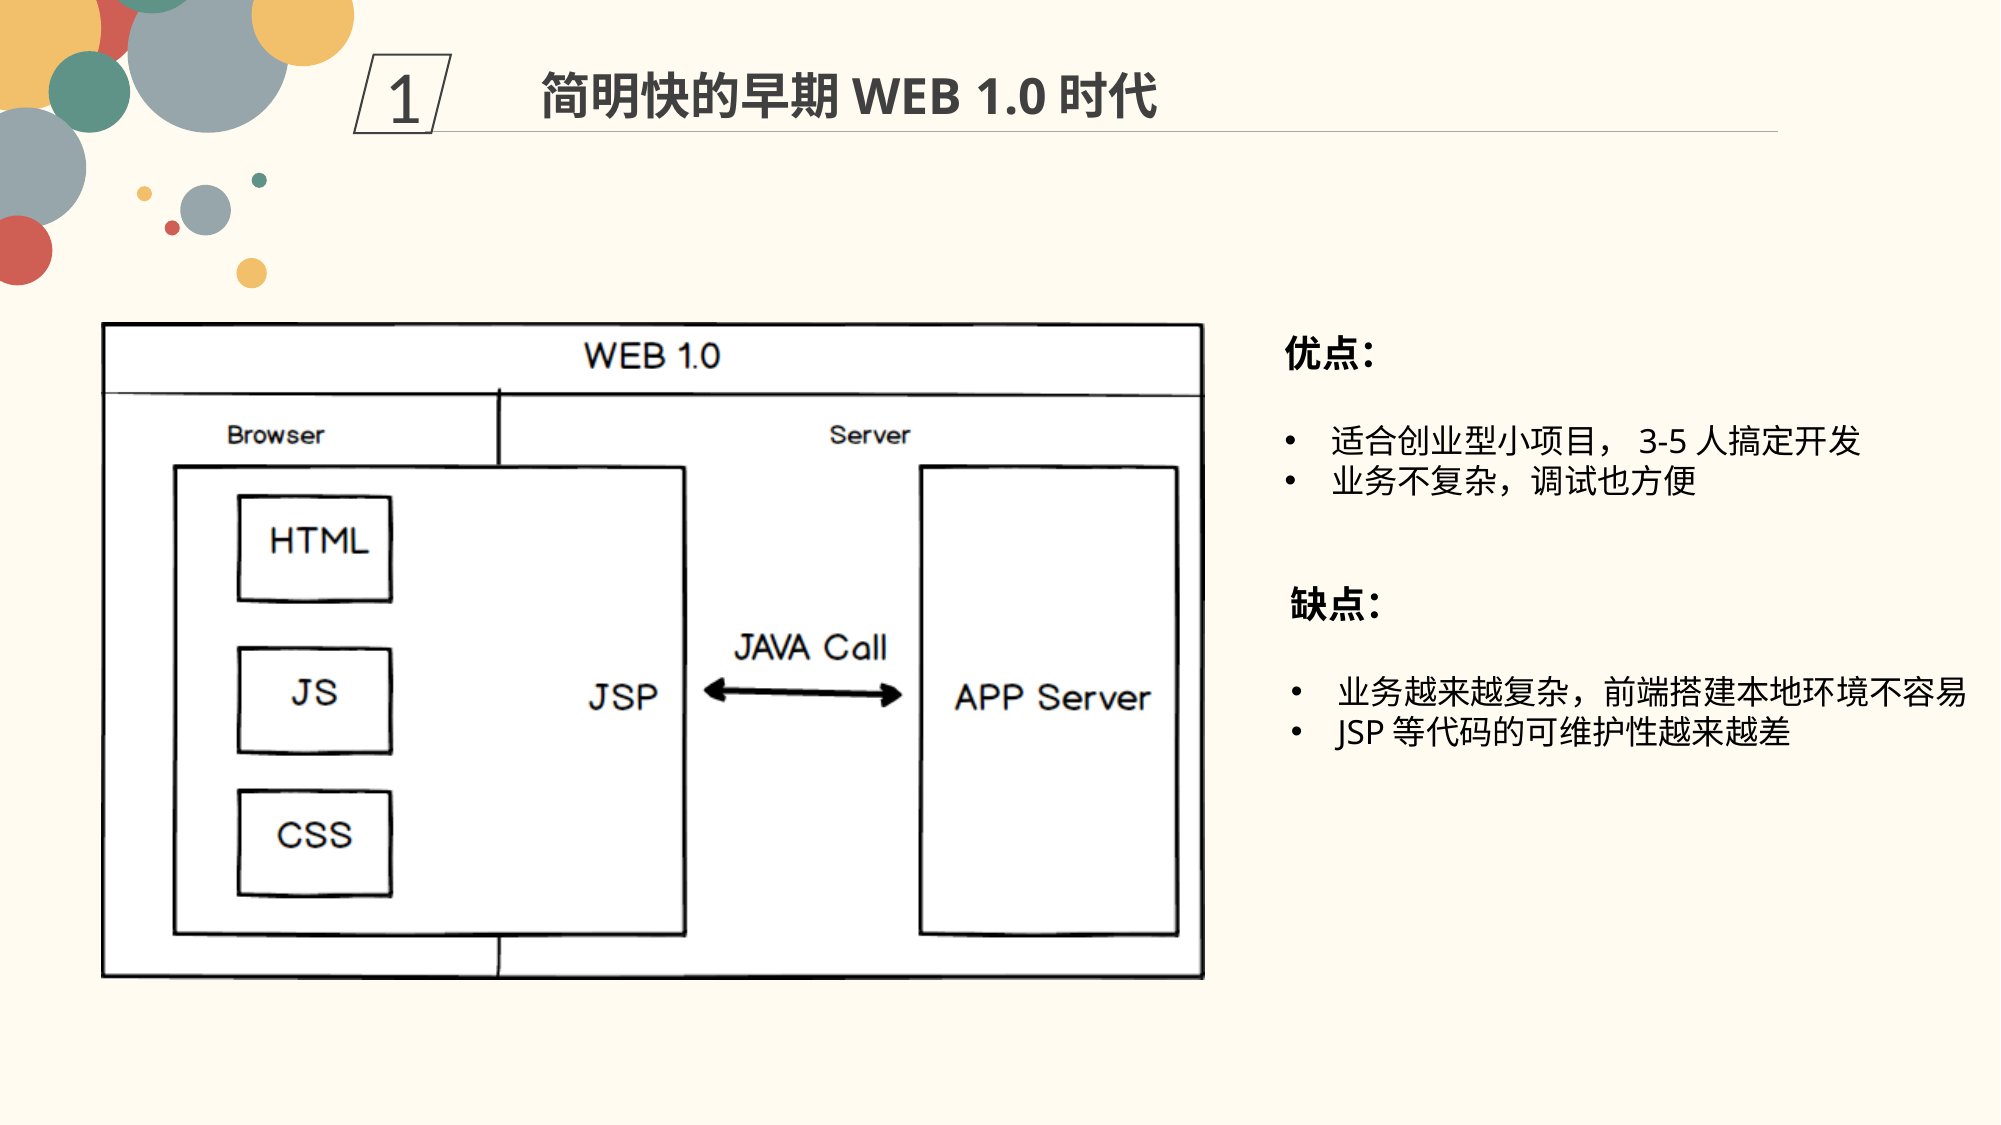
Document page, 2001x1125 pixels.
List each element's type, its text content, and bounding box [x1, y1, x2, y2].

text_box 简明快的早期WEB 1.0时代 [525, 57, 1296, 131]
text_box 优点： 适合创业型小项目，3-5人搞定开发 业务不复杂，调试也方便 [1269, 322, 1877, 508]
text_box 缺点： 业务越来越复杂，前端搭建本地环境不容易 JSP等代码的可维护性越来越差 [1276, 574, 1985, 759]
picture [101, 322, 1205, 980]
text_box 1 [355, 53, 453, 135]
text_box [0, 0, 355, 289]
